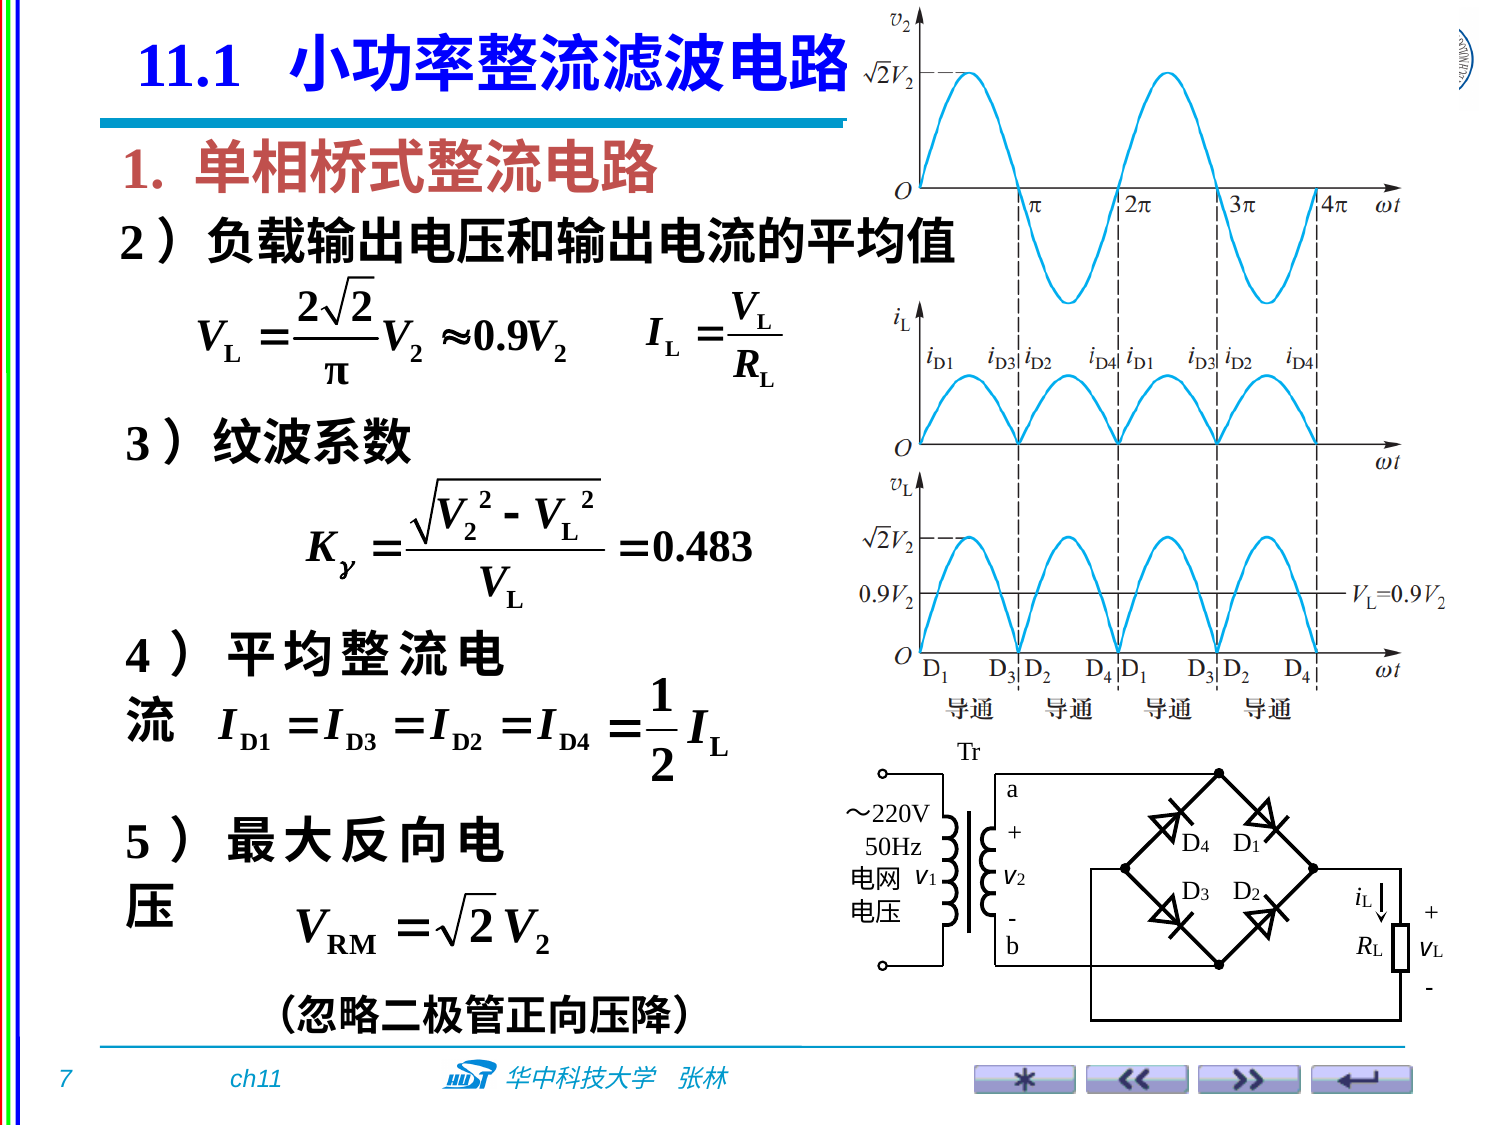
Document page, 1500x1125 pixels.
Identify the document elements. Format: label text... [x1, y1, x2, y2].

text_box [291, 883, 560, 964]
text_box 2）负载输出电压和输出电流的平均值 [104, 202, 842, 278]
text_box 1. 单相桥式整流电路 [106, 122, 842, 202]
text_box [192, 267, 576, 396]
text_box （忽略二极管正向压降） [240, 981, 762, 1046]
picture [1311, 1065, 1413, 1094]
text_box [208, 659, 741, 794]
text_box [296, 467, 763, 619]
text_box 11.1 小功率整流滤波电路 [121, 16, 842, 107]
text_box 3）纹波系数 [110, 397, 455, 478]
text_box 5）最大反向电压 [110, 795, 520, 942]
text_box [835, 735, 1464, 1039]
picture [847, 0, 1479, 735]
picture [441, 1059, 497, 1089]
picture [974, 1065, 1076, 1094]
text_box 4）平均整流电流 [110, 609, 520, 757]
picture [1198, 1065, 1301, 1094]
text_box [636, 278, 792, 399]
picture [1086, 1065, 1189, 1094]
